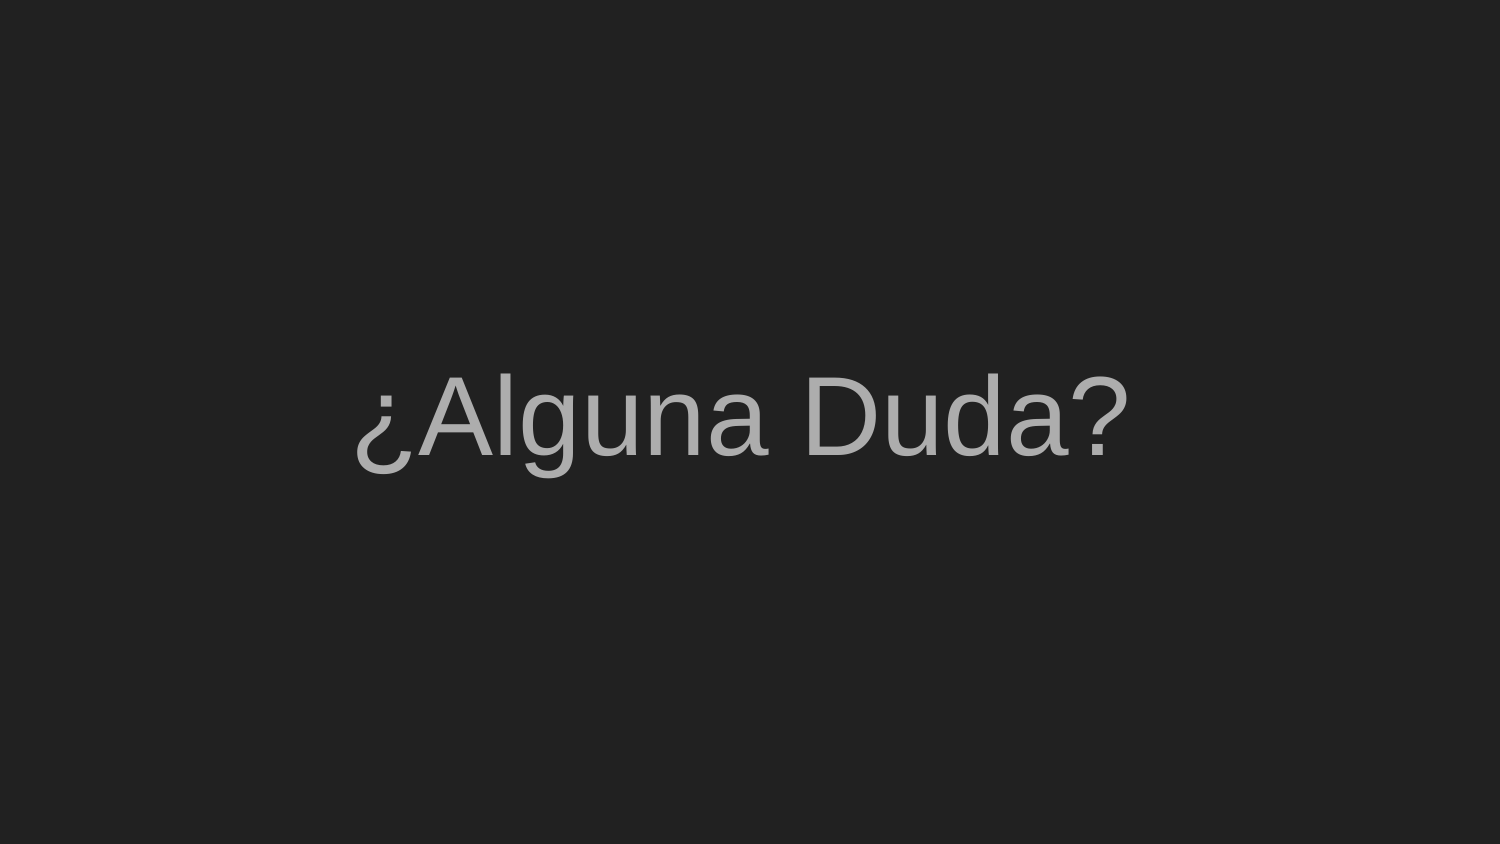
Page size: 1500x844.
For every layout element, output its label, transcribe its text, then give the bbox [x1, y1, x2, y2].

subtitle ¿Alguna Duda? [42, 328, 1440, 459]
